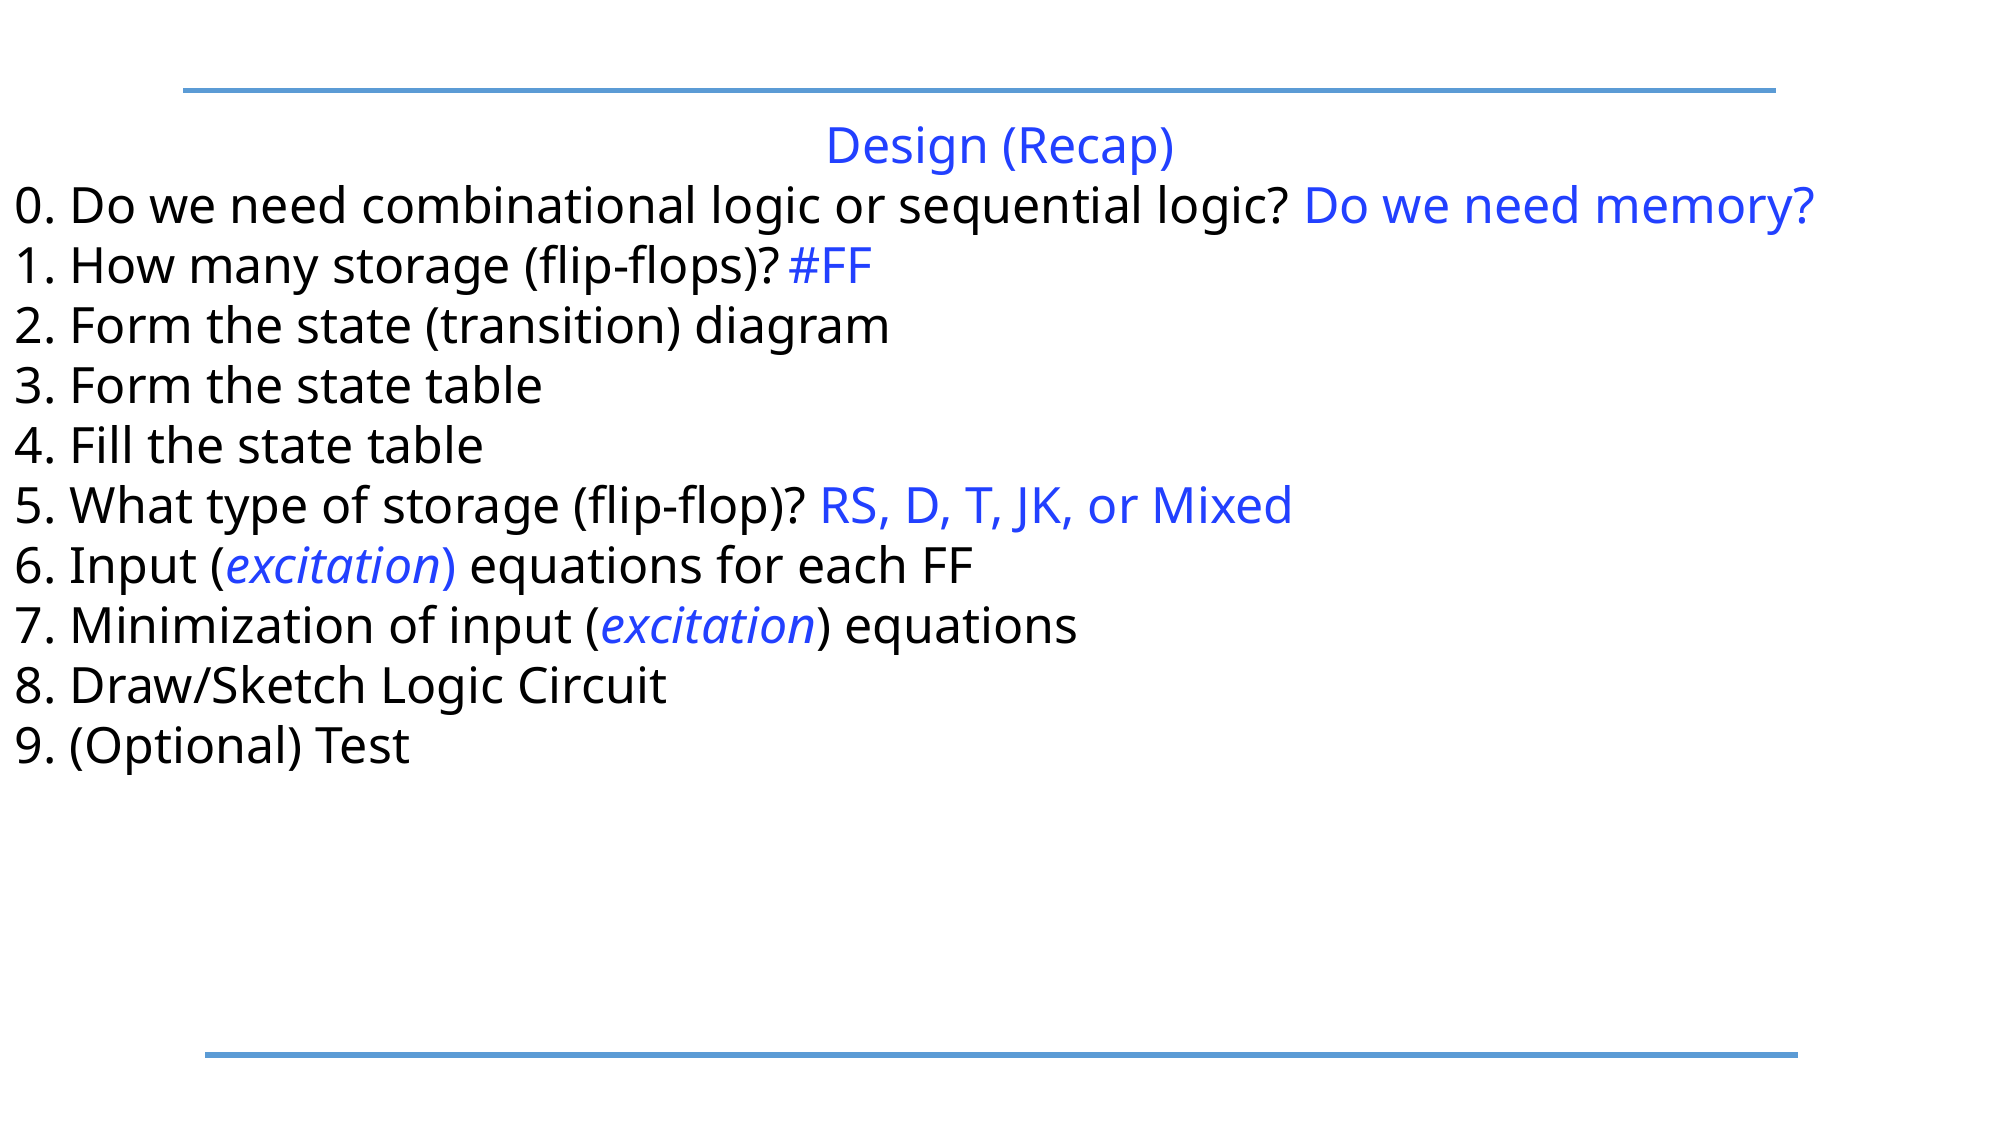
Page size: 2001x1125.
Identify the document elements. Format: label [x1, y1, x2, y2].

text_box [0, 106, 2000, 962]
